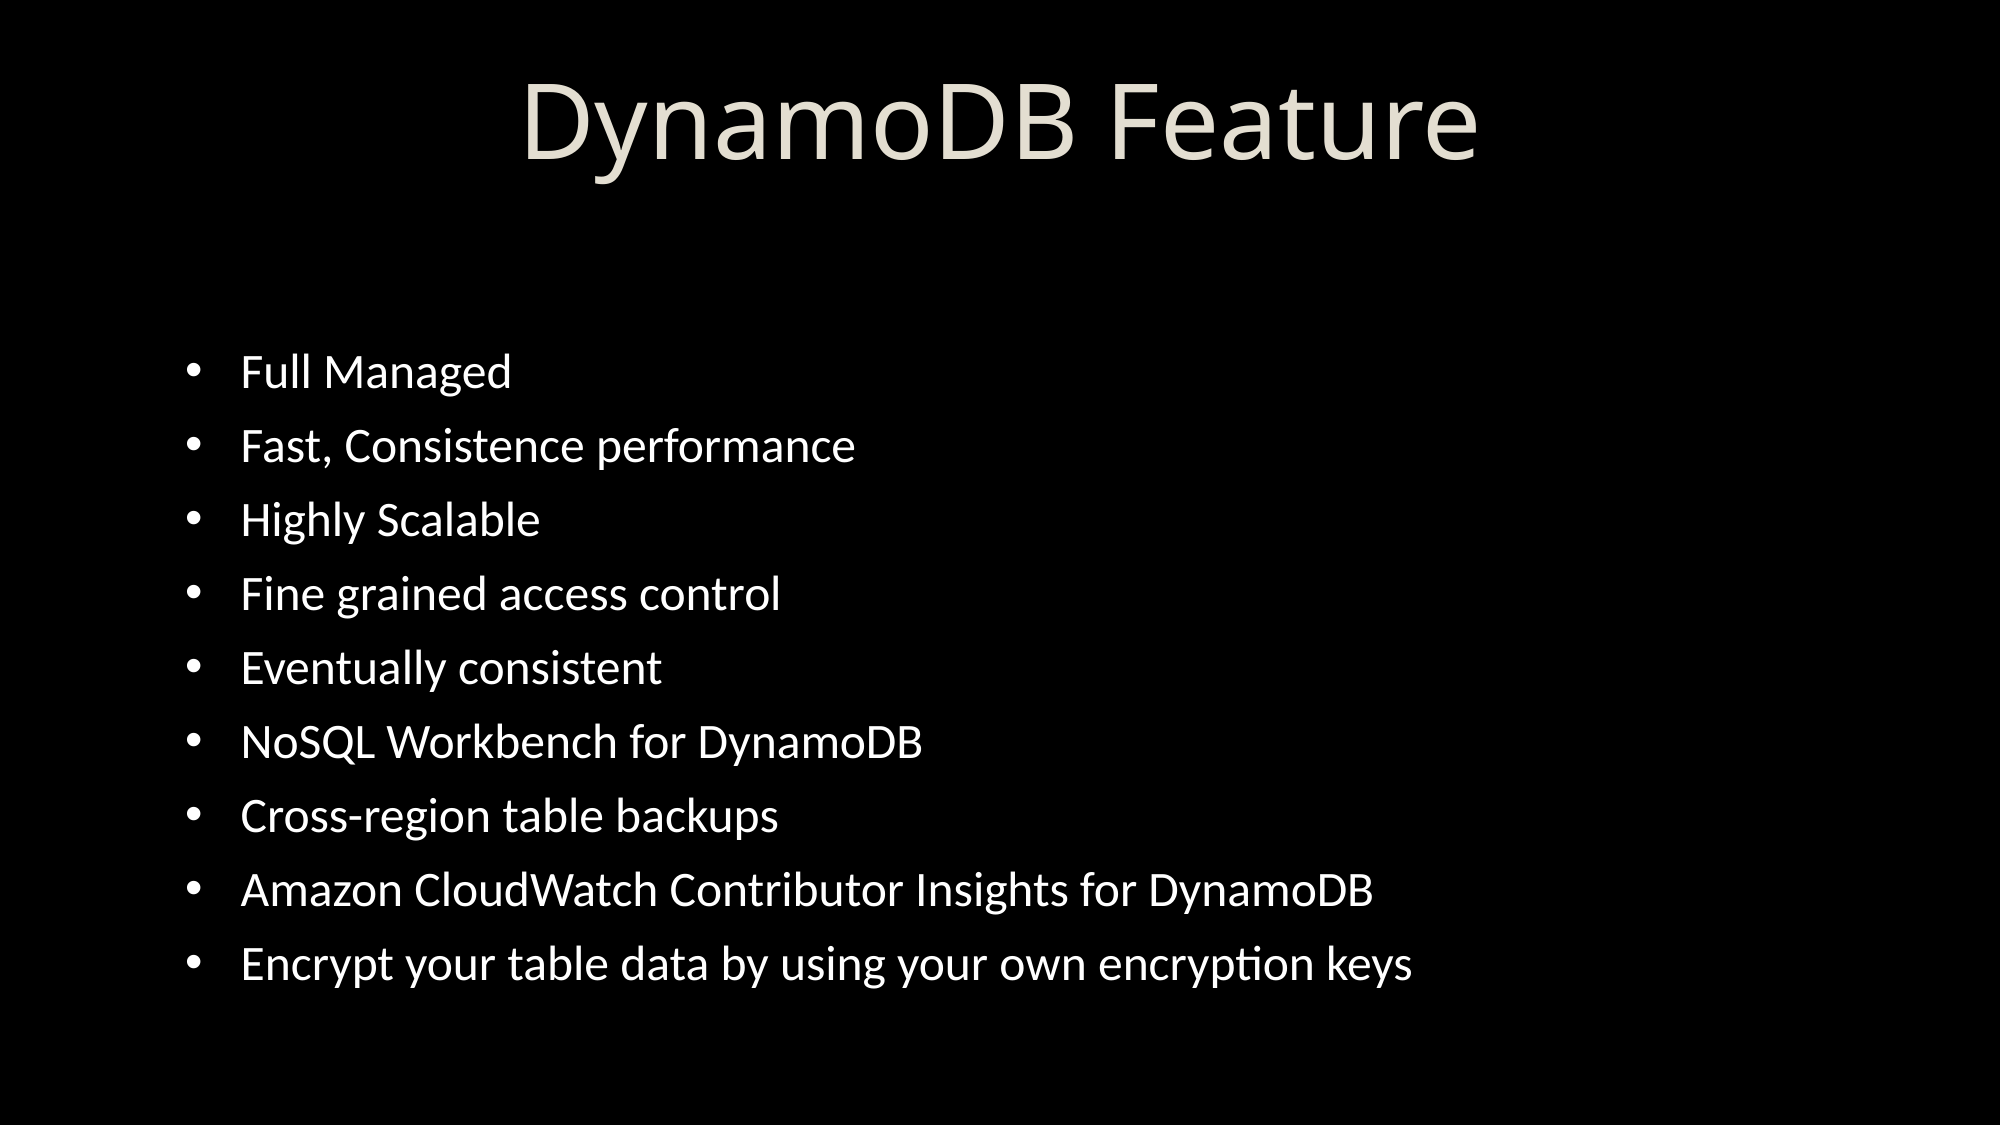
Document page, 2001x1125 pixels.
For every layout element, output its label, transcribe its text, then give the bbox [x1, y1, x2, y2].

title DynamoDB Feature [499, 48, 1502, 190]
subtitle Full Managed Fast, Consistence performance Highly Scalable Fine grained access control Eventually consistent NoSQL Workbench for DynamoDB Cross-region table backups Amazon CloudWatch Contributor Insights for DynamoDB Encrypt your table data by using your own encryption keys [169, 258, 1824, 1003]
